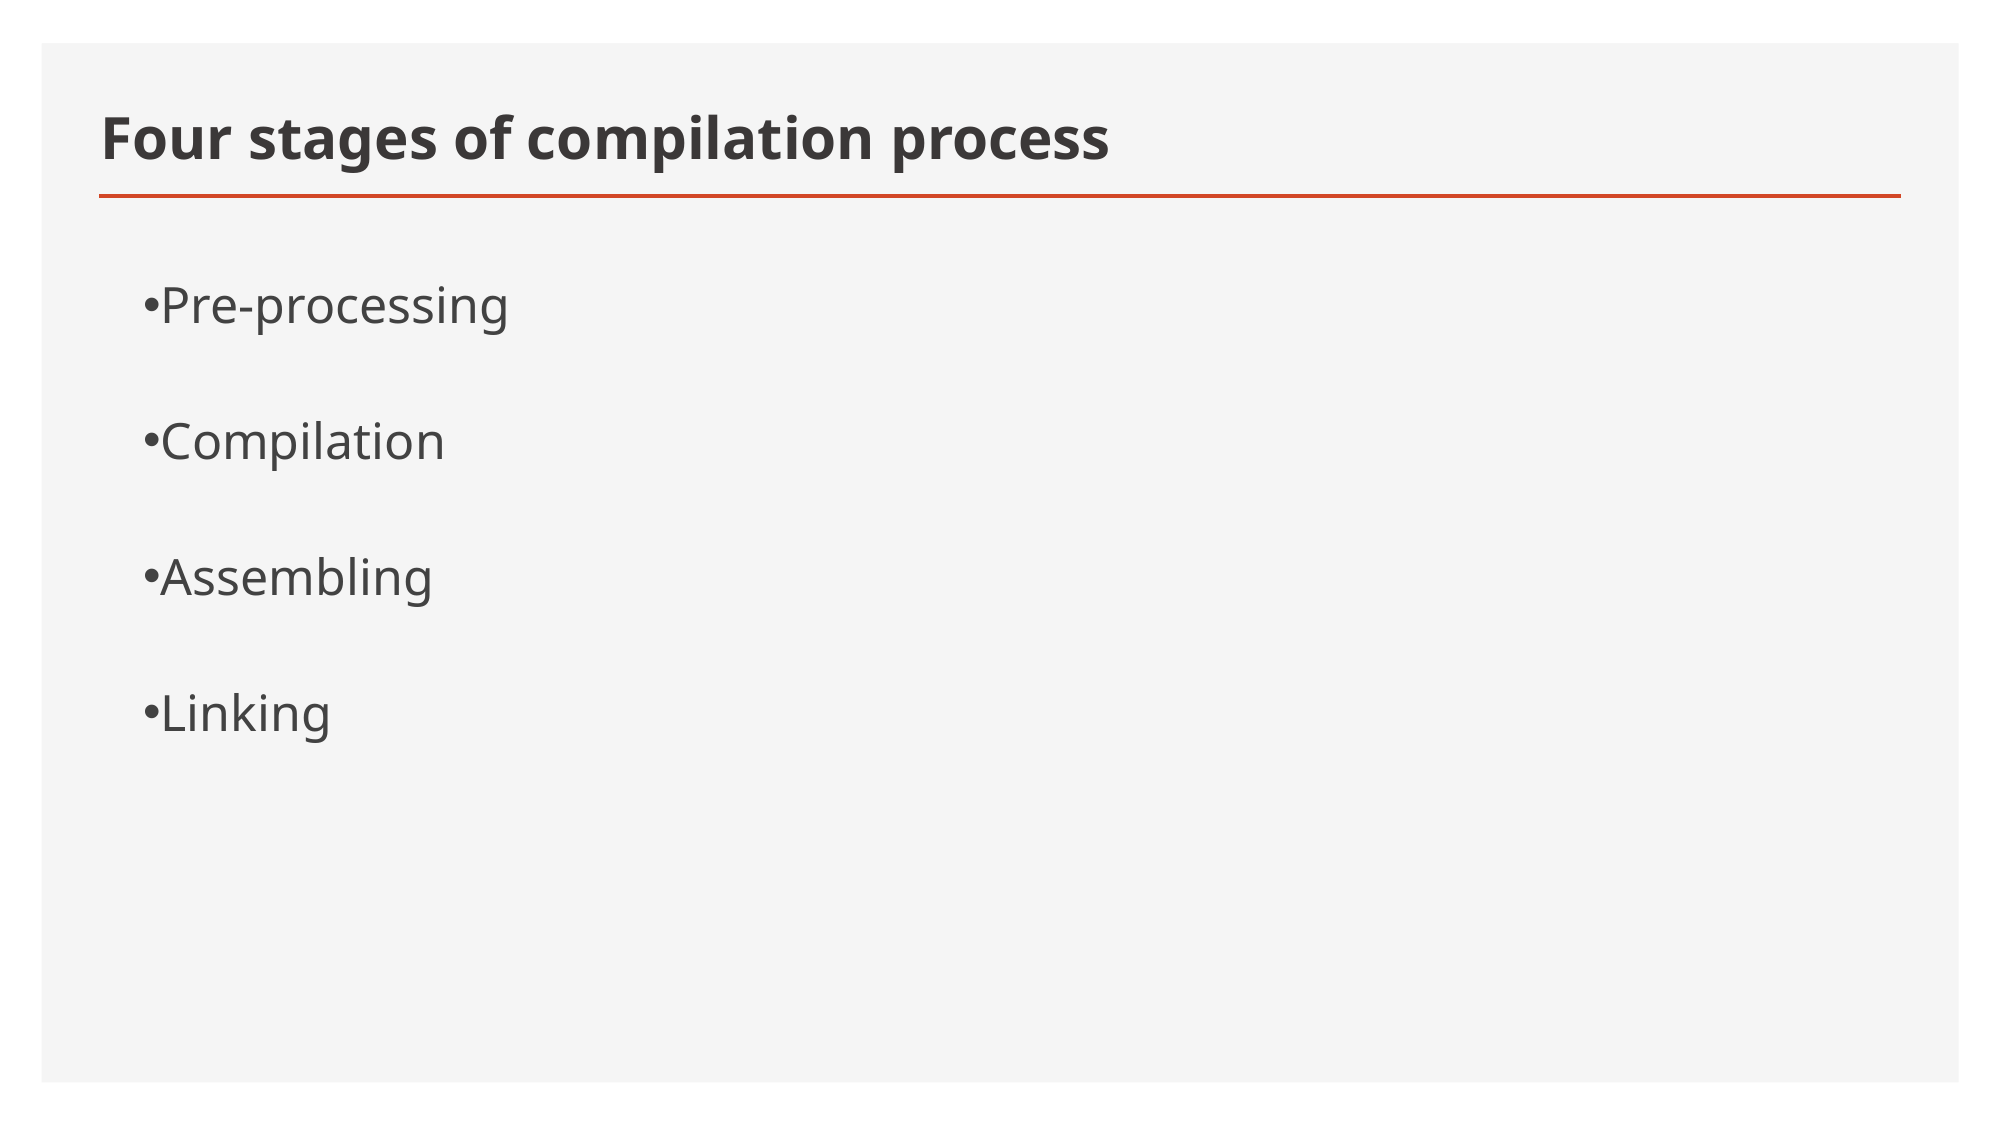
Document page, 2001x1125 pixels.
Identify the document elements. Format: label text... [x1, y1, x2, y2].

title Four stages of compilation process [85, 73, 1214, 179]
list Pre-processing Compilation Assembling Linking [128, 236, 853, 889]
